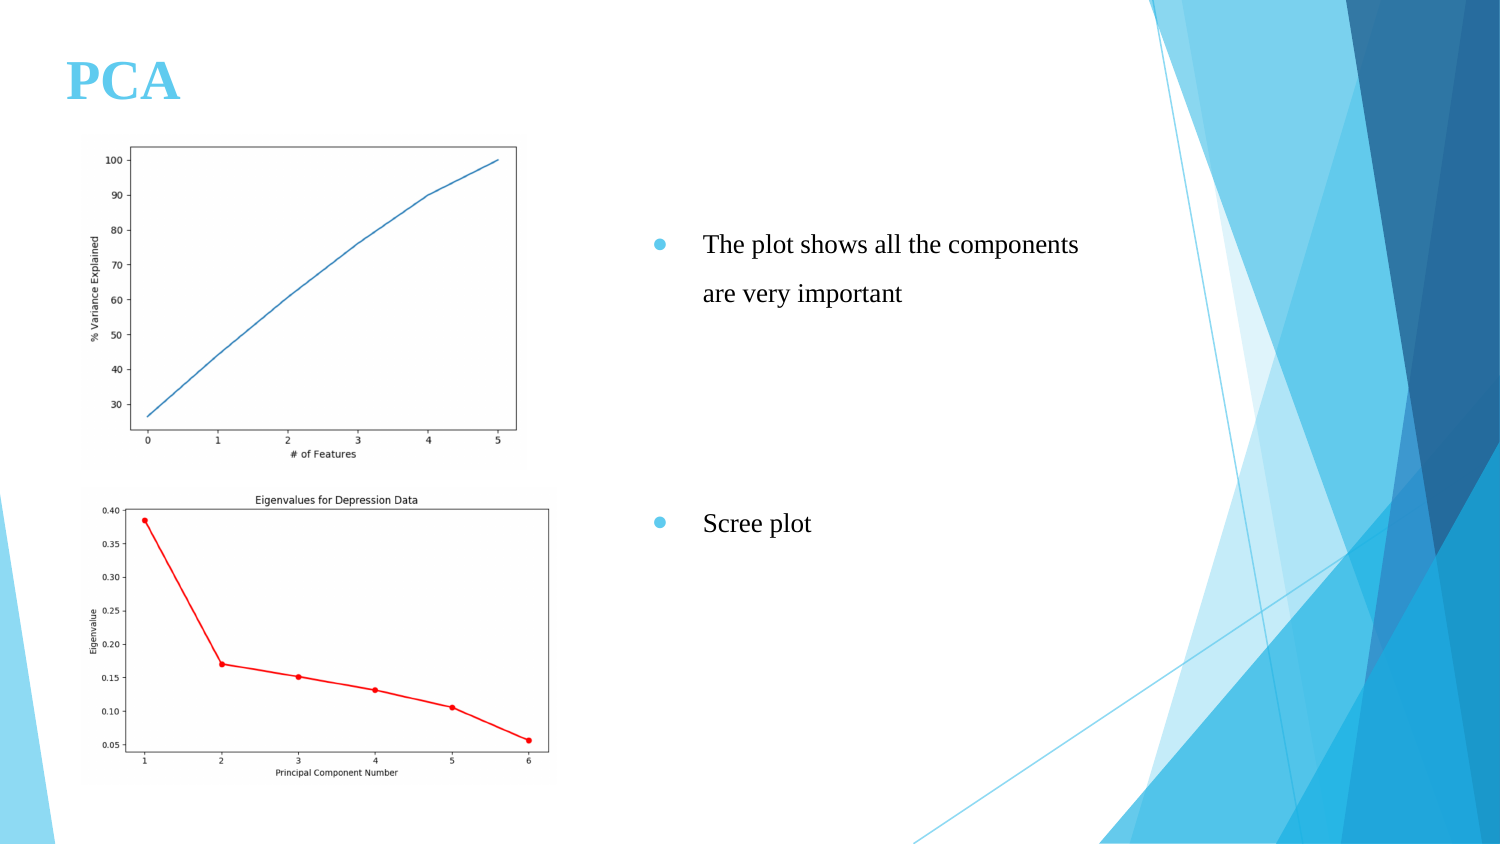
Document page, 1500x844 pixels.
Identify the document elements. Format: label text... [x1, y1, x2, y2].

picture [81, 487, 557, 785]
text_box The plot shows all the components are very important Scree plot [612, 142, 1130, 702]
picture [81, 133, 527, 470]
title PCA [51, 28, 1449, 123]
